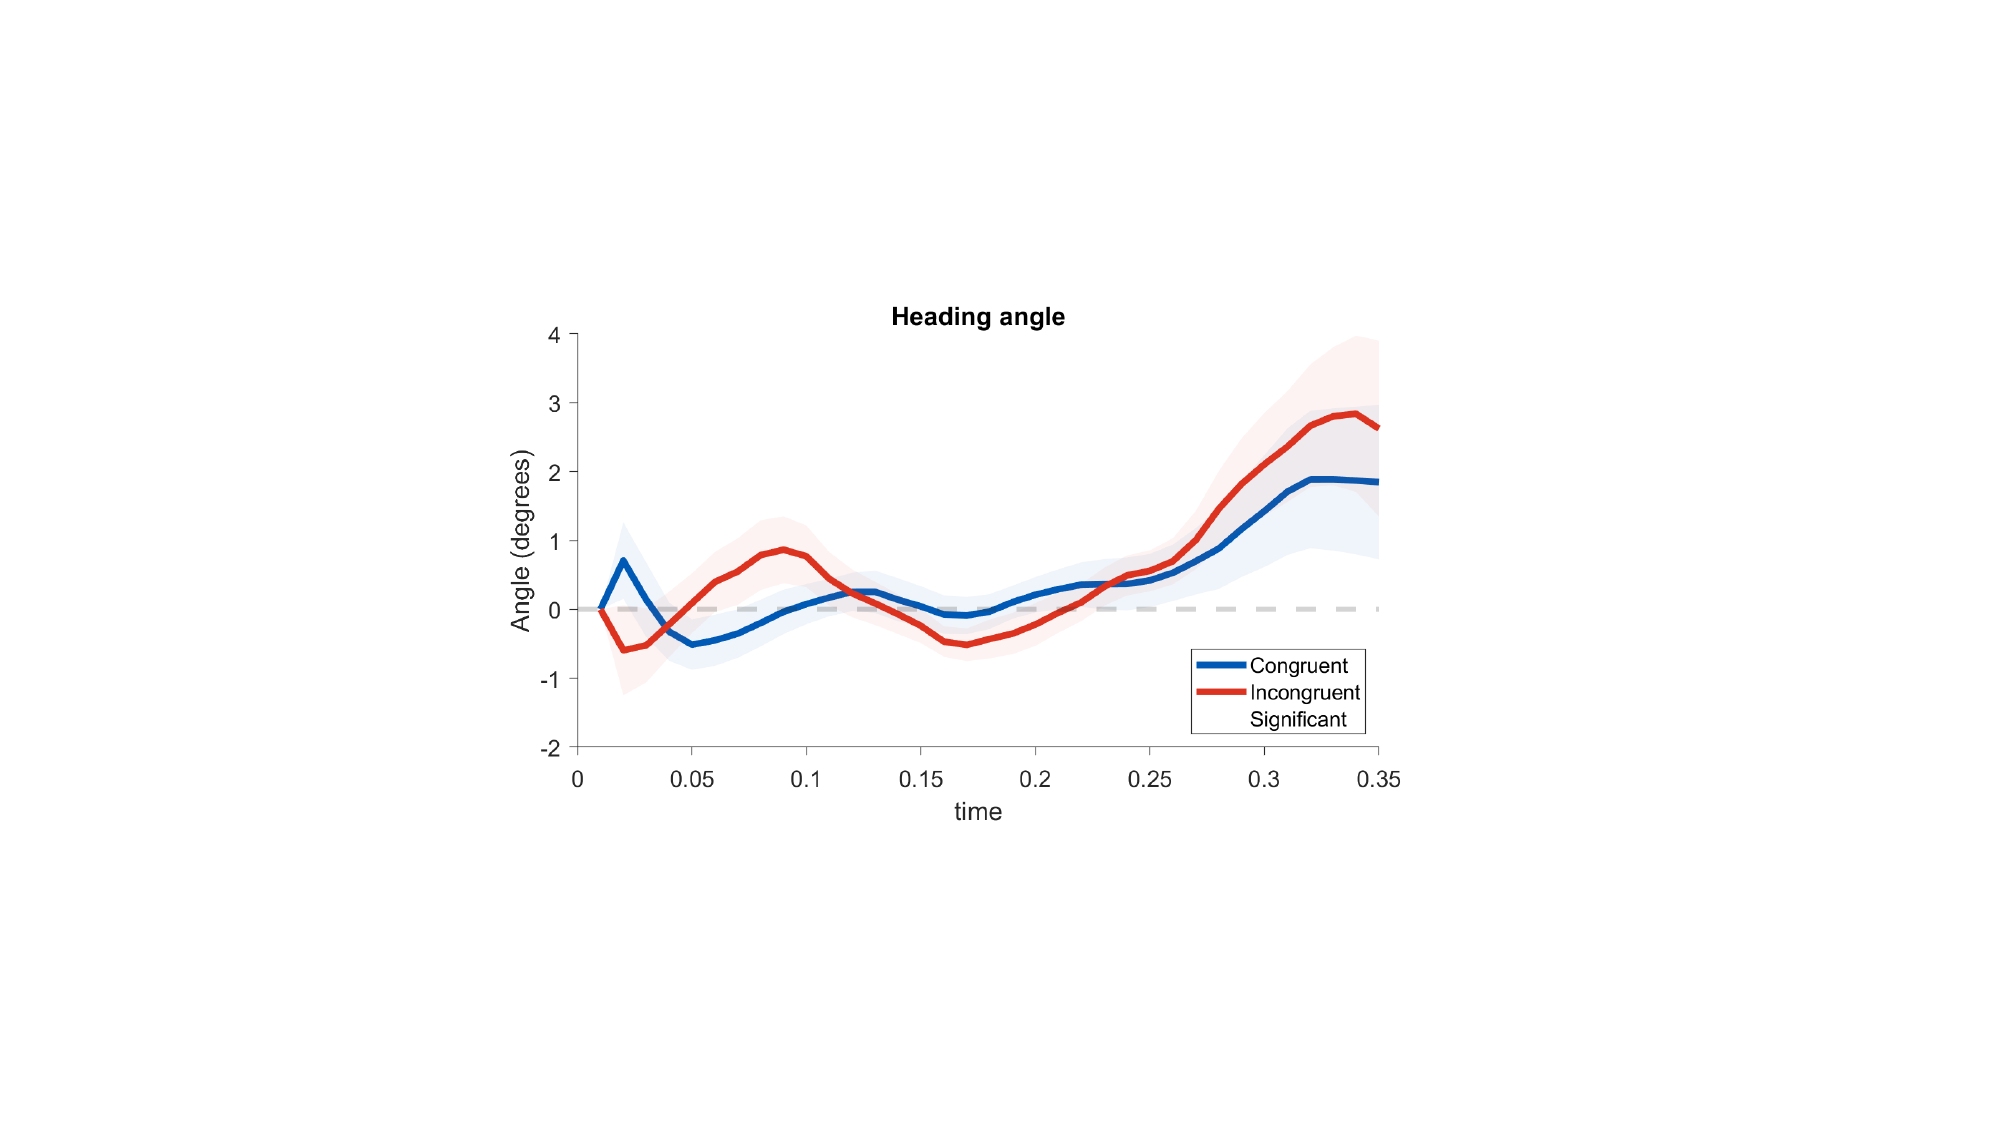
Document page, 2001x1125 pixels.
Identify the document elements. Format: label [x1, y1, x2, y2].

picture [496, 288, 1423, 836]
